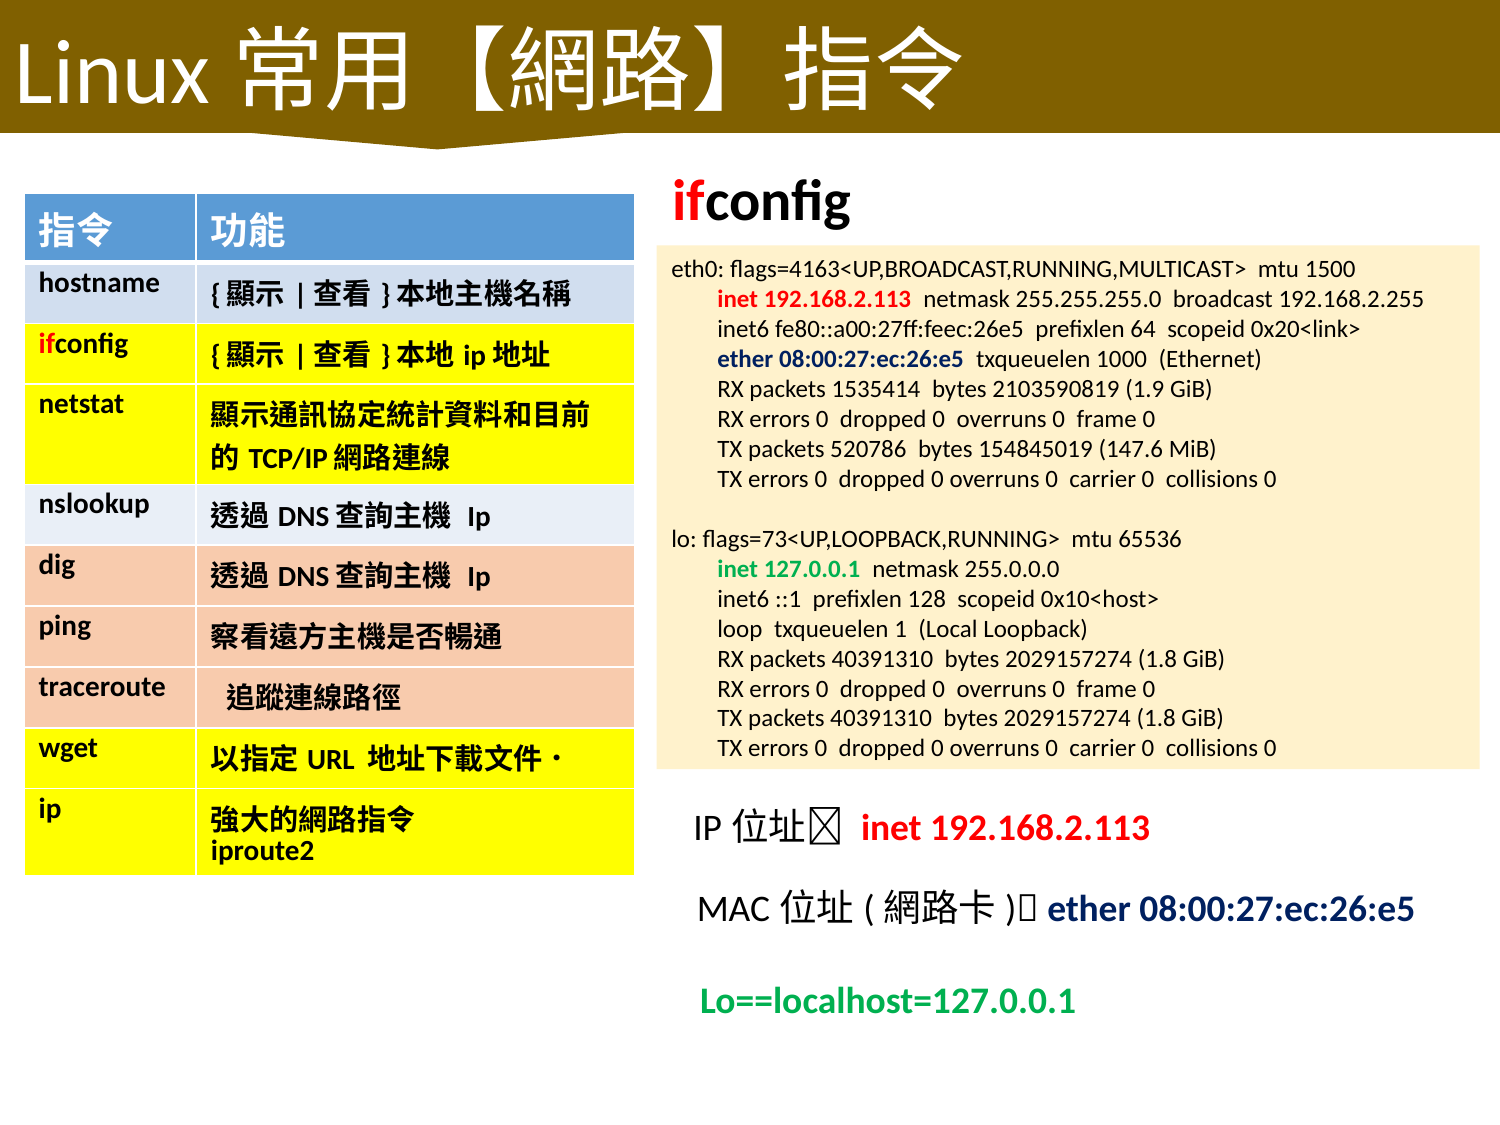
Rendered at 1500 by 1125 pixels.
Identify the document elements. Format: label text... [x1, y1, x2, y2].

table_cell 以指定URL 地址下載文件． [197, 729, 634, 788]
table_cell ping [25, 607, 195, 666]
table_cell 強大的網路指令 iproute2 [197, 789, 634, 875]
table_cell ifconfig [25, 324, 195, 383]
table_cell 透過DNS查詢主機 Ip [197, 485, 634, 544]
table_cell dig [25, 546, 195, 605]
table_cell 透過DNS查詢主機 Ip [197, 546, 634, 605]
table_header 指令 [25, 194, 195, 260]
table_cell ip [25, 789, 195, 875]
table_cell nslookup [25, 485, 195, 544]
text_box eth0: flags=4163<UP,BROADCAST,RUNNING,MULTICAST> mtu 1500 inet 192.168.2.113 netmask 255.255.255.0 broadcast 192.168.2.255 inet6 fe80::a00:27ff:feec:26e5 prefixlen 64 scopeid 0x20<link> ether 08:00:27:ec:26:e5 txqueuelen 1000 (Ethernet) RX packets 1535414 bytes 2103590819 (1.9 GiB) RX errors 0 dropped 0 overruns 0 frame 0 TX packets 520786 bytes 154845019 (147.6 MiB) TX errors 0 dropped 0 overruns 0 carrier 0 collisions 0 lo: flags=73<UP,LOOPBACK,RUNNING> mtu 65536 inet 127.0.0.1 netmask 255.0.0.0 inet6 ::1 prefixlen 128 scopeid 0x10<host> loop txqueuelen 1 (Local Loopback) RX packets 40391310 bytes 2029157274 (1.8 GiB) RX errors 0 dropped 0 overruns 0 frame 0 TX packets 40391310 bytes 2029157274 (1.8 GiB) TX errors 0 dropped 0 overruns 0 carrier 0 collisions 0 [656, 245, 1480, 770]
table_cell traceroute [25, 668, 195, 727]
table_cell {顯示|查看}本地ip地址 [197, 324, 634, 383]
table_cell wget [25, 729, 195, 788]
table_cell 追蹤連線路徑 [197, 668, 634, 727]
table_cell hostname [25, 265, 195, 323]
table_cell netstat [25, 385, 195, 484]
text_box Lo==localhost=127.0.0.1 [685, 968, 1092, 1029]
text_box MAC位址(網路卡) ether 08:00:27:ec:26:e5 [682, 876, 1439, 937]
table_cell {顯示|查看}本地主機名稱 [197, 265, 634, 323]
table_cell 顯示通訊協定統計資料和目前的TCP/IP網路連線 [197, 385, 634, 484]
text_box ifconfig [657, 154, 866, 240]
text_box Linux常用【網路】指令 [0, 0, 1500, 151]
table_cell 察看遠方主機是否暢通 [197, 607, 634, 666]
text_box IP位址 inet 192.168.2.113 [678, 795, 1174, 856]
table_header 功能 [197, 194, 634, 260]
